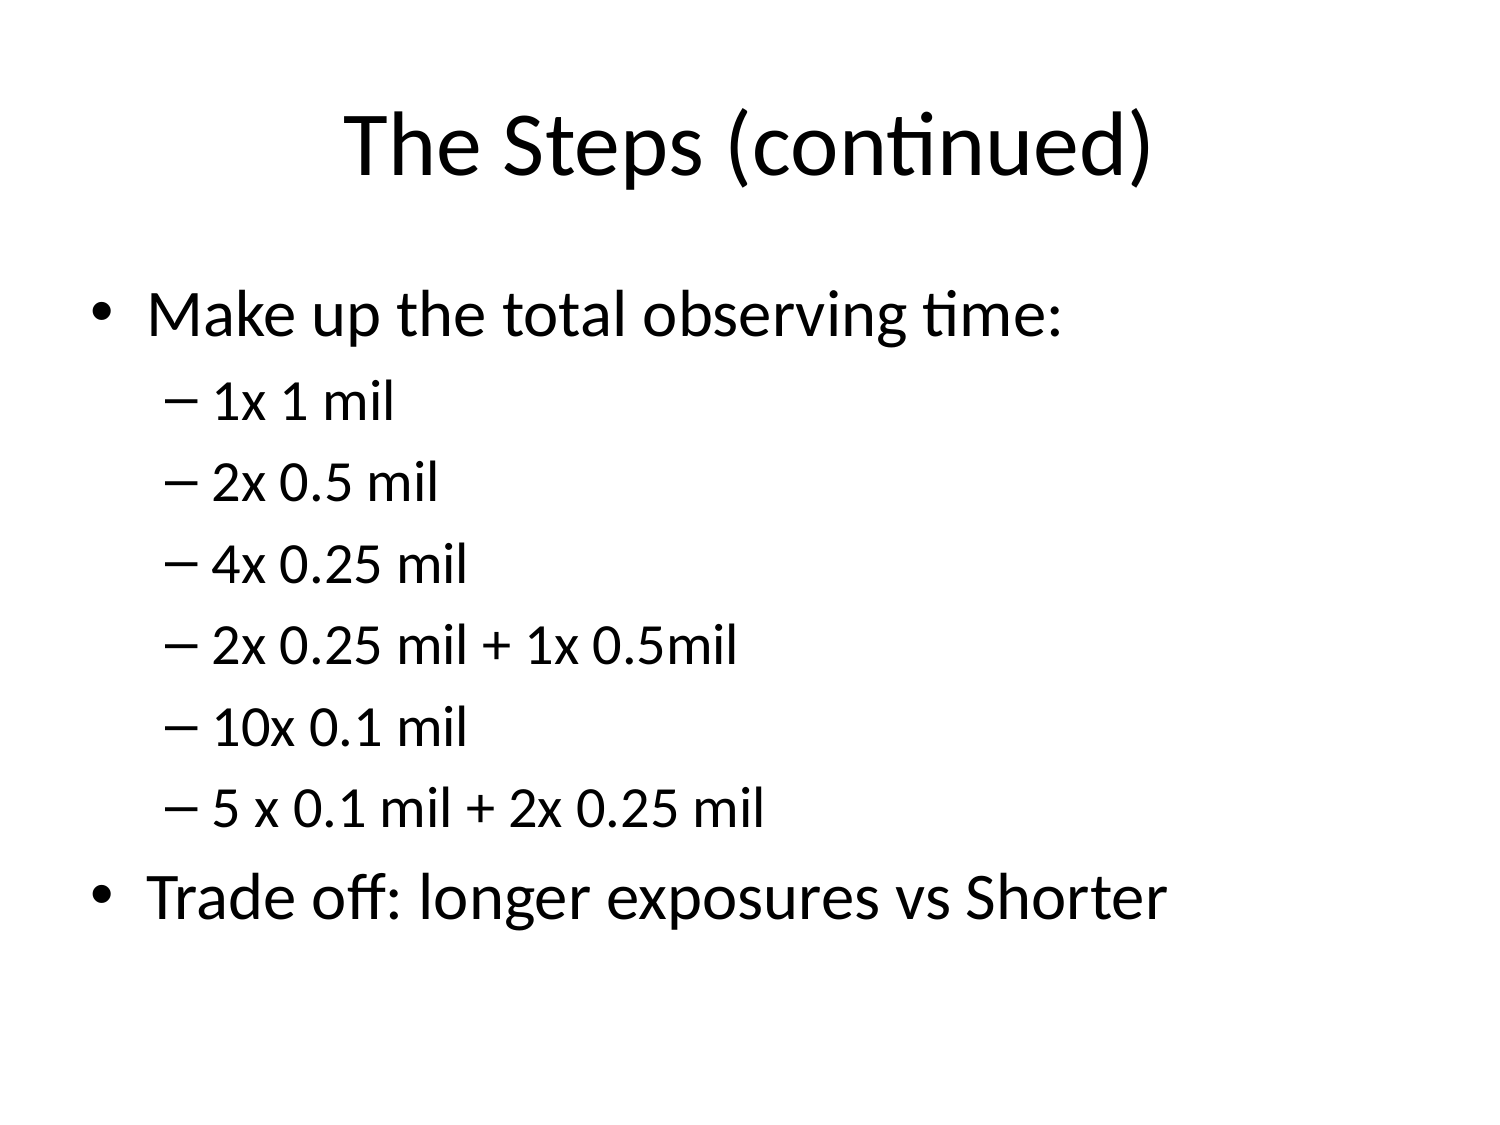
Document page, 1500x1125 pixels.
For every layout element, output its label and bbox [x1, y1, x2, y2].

list [75, 262, 1425, 1005]
title [75, 45, 1425, 233]
